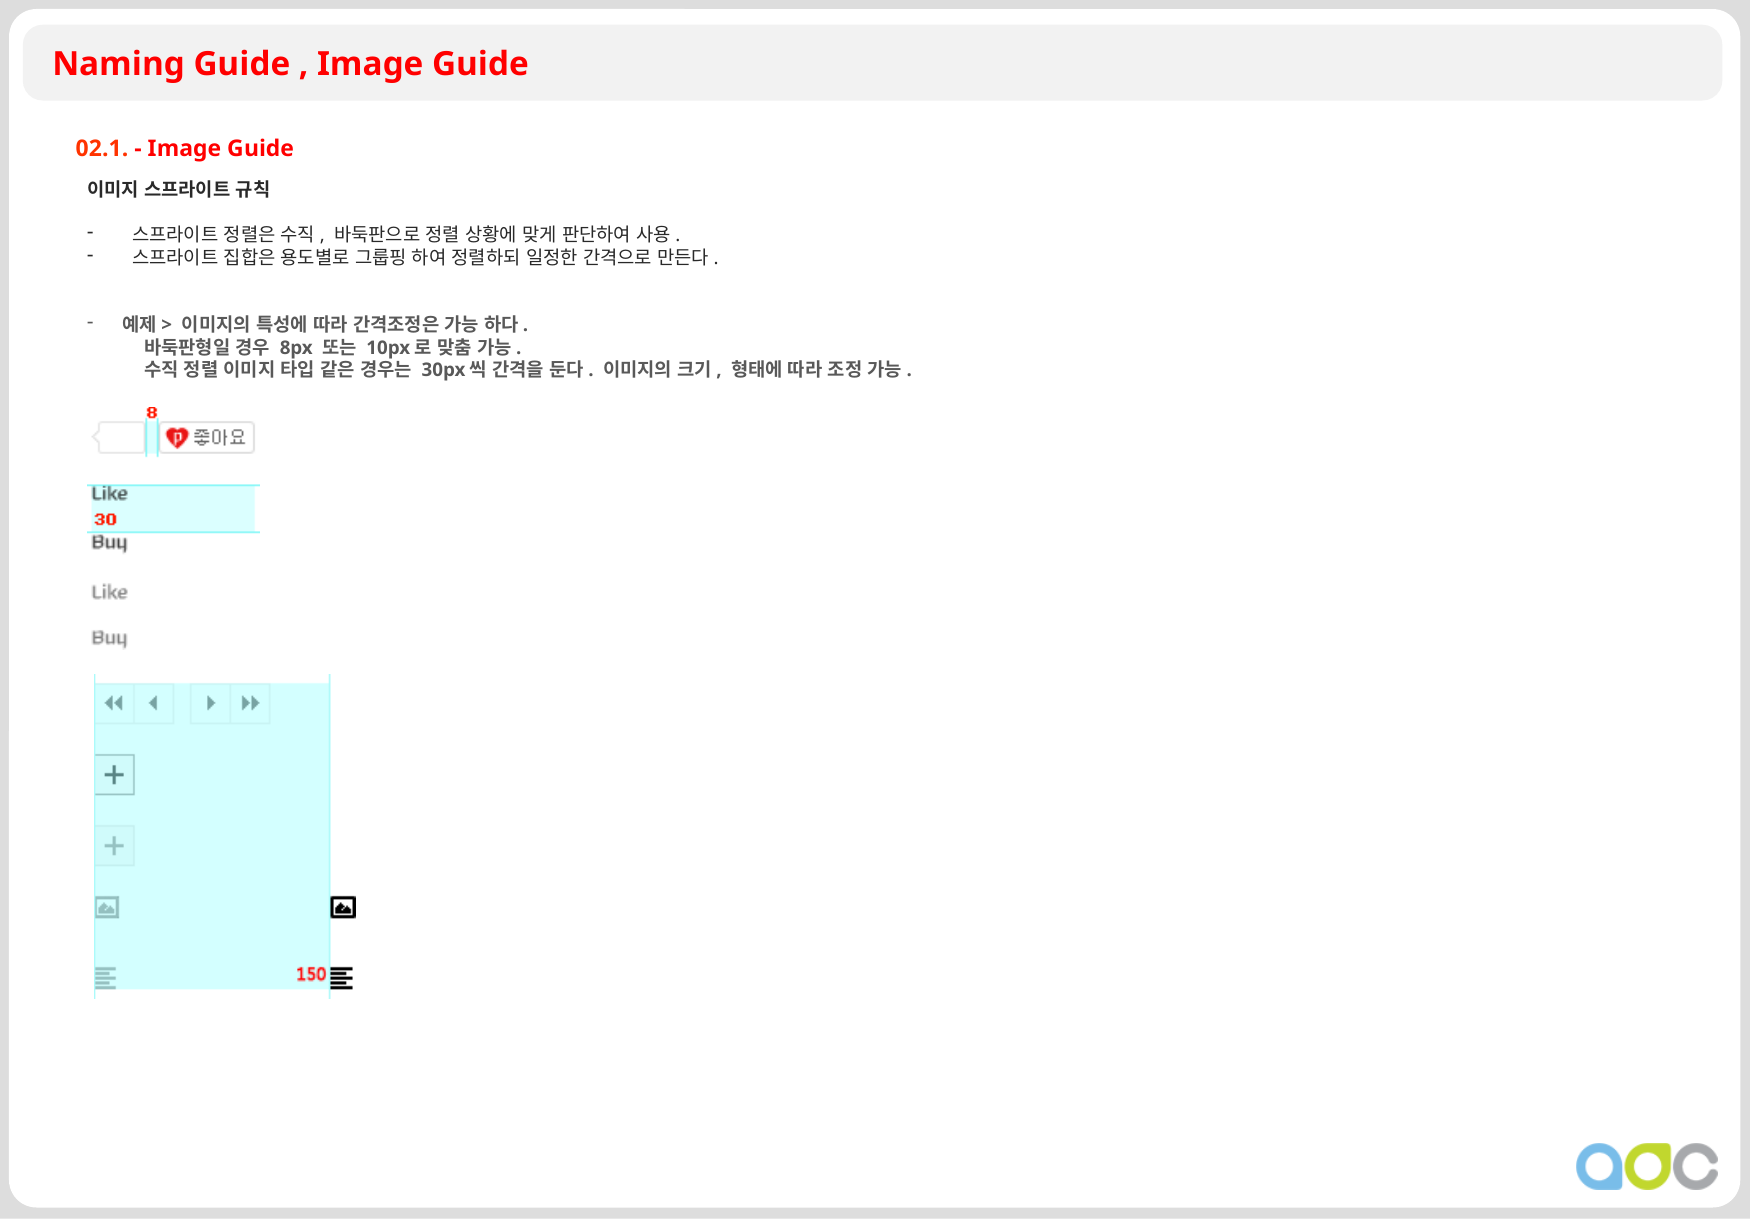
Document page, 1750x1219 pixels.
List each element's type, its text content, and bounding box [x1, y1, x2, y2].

text_box Naming Guide , Image Guide [37, 34, 545, 89]
picture [94, 674, 356, 999]
text_box 02.1. - Image Guide [60, 125, 309, 168]
picture [1576, 1143, 1718, 1190]
text_box 이미지 스프라이트 규칙 스프라이트 정렬은 수직, 바둑판으로 정렬 상황에 맞게 판단하여 사용. 스프라이트 집합은 용도별로 그룹핑 하여 정렬하되 일정한 간격으로 만든다. 예제> 이미지의 특성에 따라 간격조정은 가능 하다. 바둑판형일 경우 8px 또는 10px로 맞춤 가능. 수직 정렬 이미지 타입 같은 경우는 30px씩 간격을 둔다. 이미지의 크기, 형태에 따라 조정 가능. [72, 170, 1601, 501]
picture [87, 407, 260, 651]
